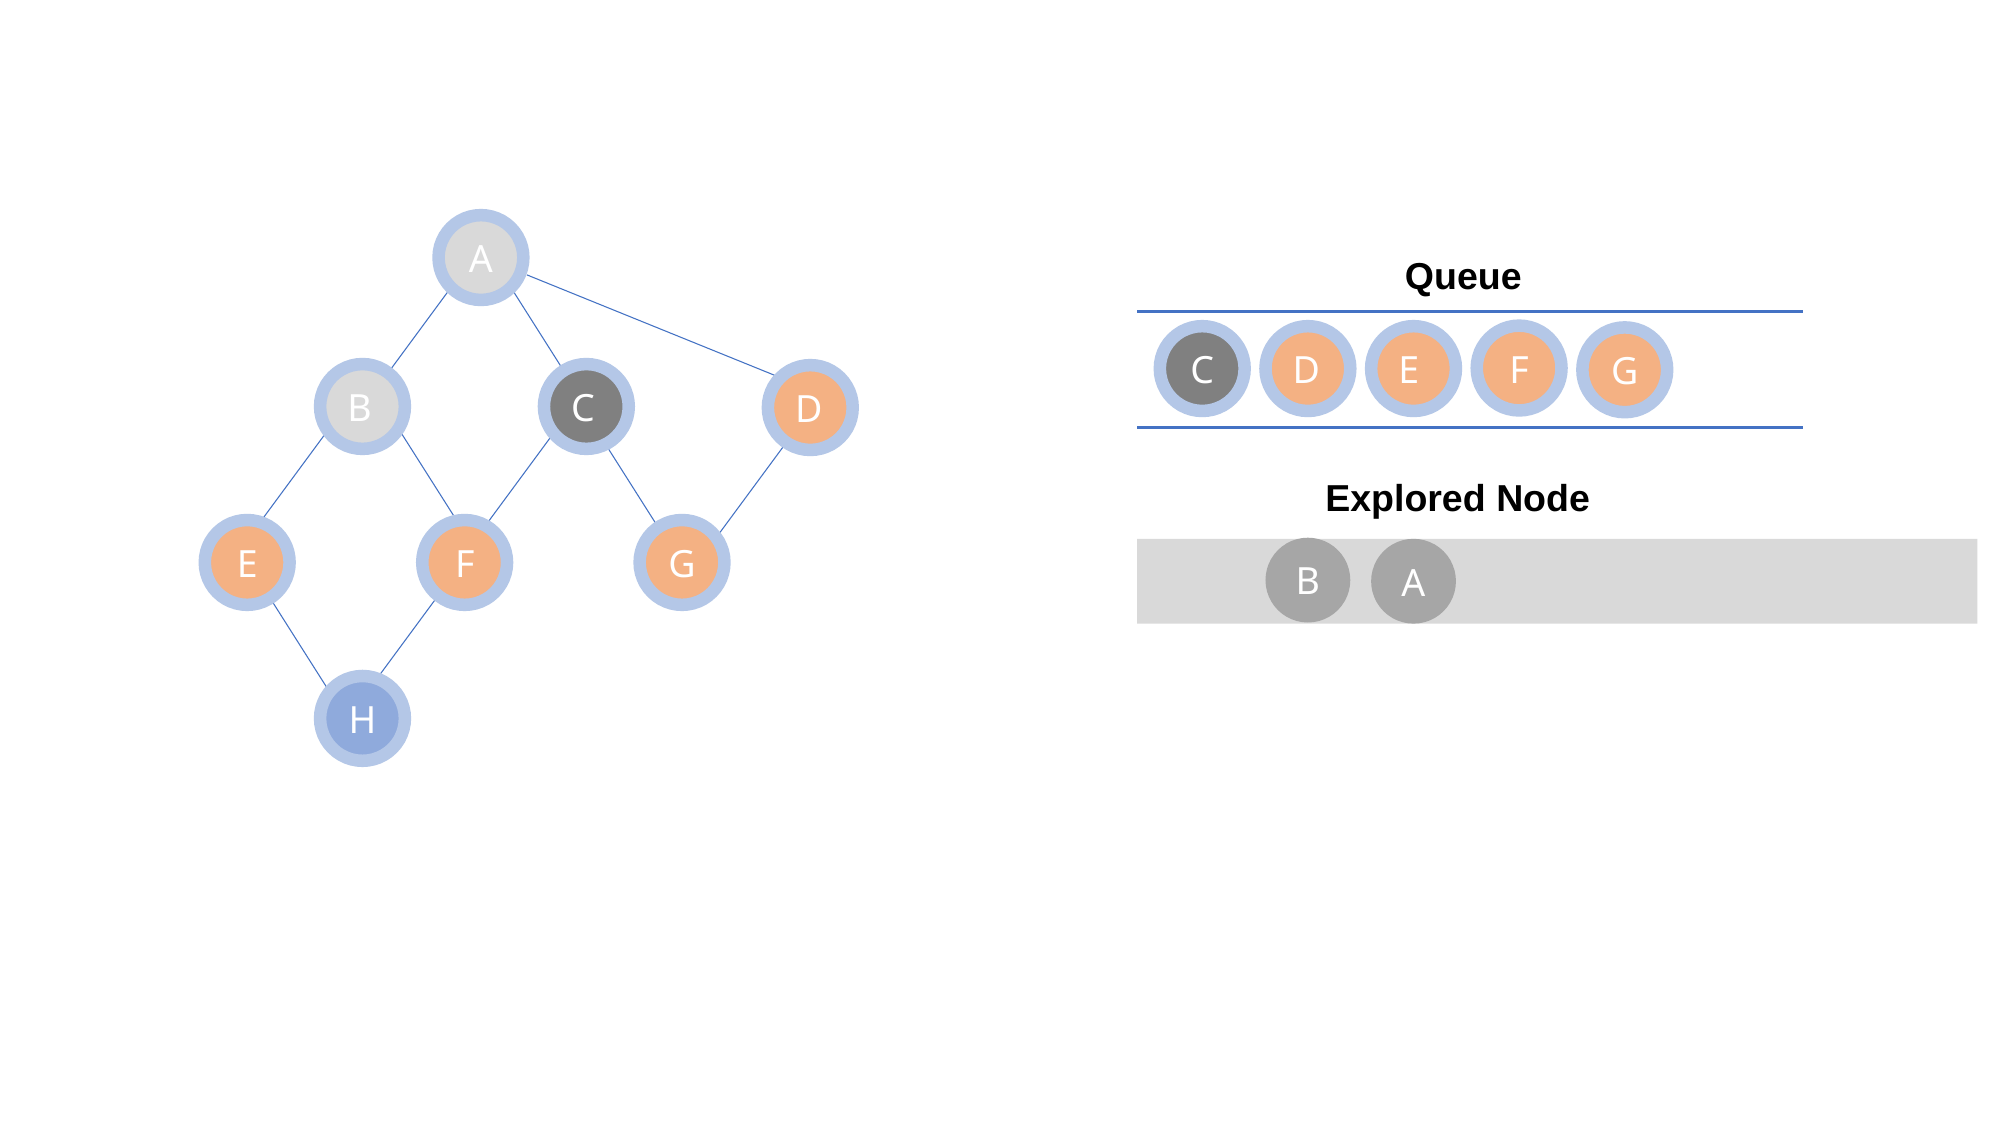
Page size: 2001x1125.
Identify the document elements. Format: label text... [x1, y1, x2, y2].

text_box C [1158, 325, 1246, 413]
text_box A [1370, 537, 1457, 625]
text_box B [1264, 536, 1352, 624]
text_box [1136, 538, 1406, 625]
text_box Explored Node [1310, 466, 1756, 526]
text_box [1421, 538, 1978, 625]
text_box Queue [1390, 244, 1836, 305]
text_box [204, 215, 853, 761]
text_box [1265, 325, 1668, 413]
